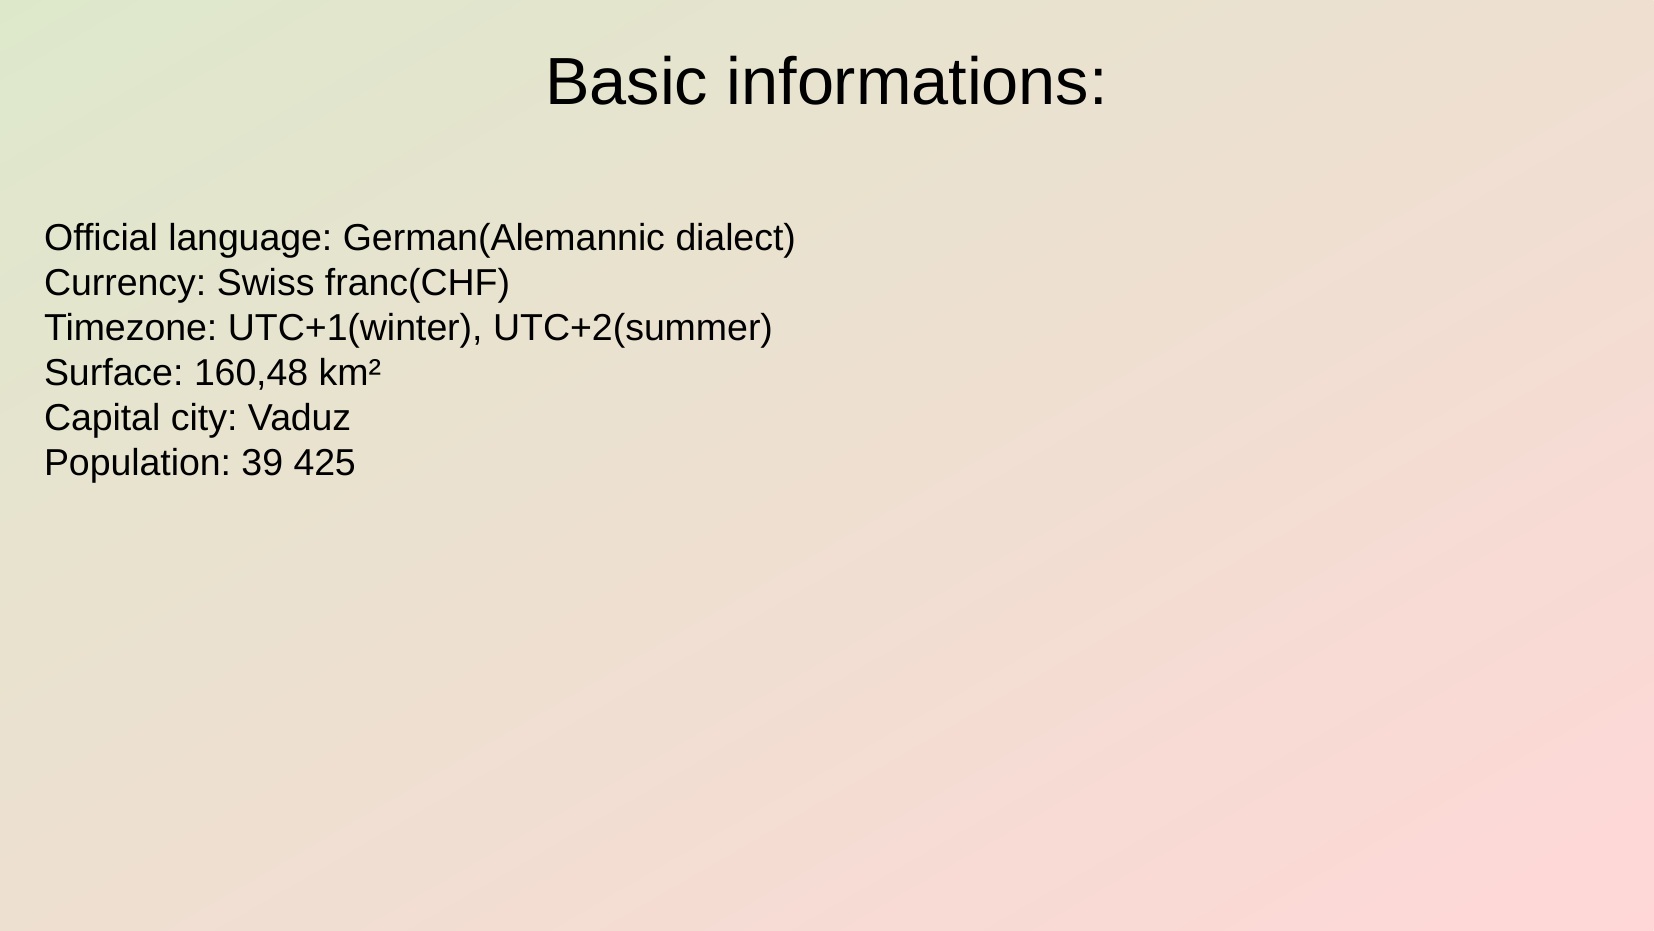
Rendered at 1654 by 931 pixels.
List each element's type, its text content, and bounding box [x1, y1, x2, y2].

text_box Official language: German(Alemannic dialect) Currency: Swiss franc(CHF) Timezone: UTC+1(winter), UTC+2(summer) Surface: 160,48 km² Capital city: Vaduz Population: 39 425 [29, 205, 1270, 857]
subtitle Basic informations: [82, 37, 1571, 119]
